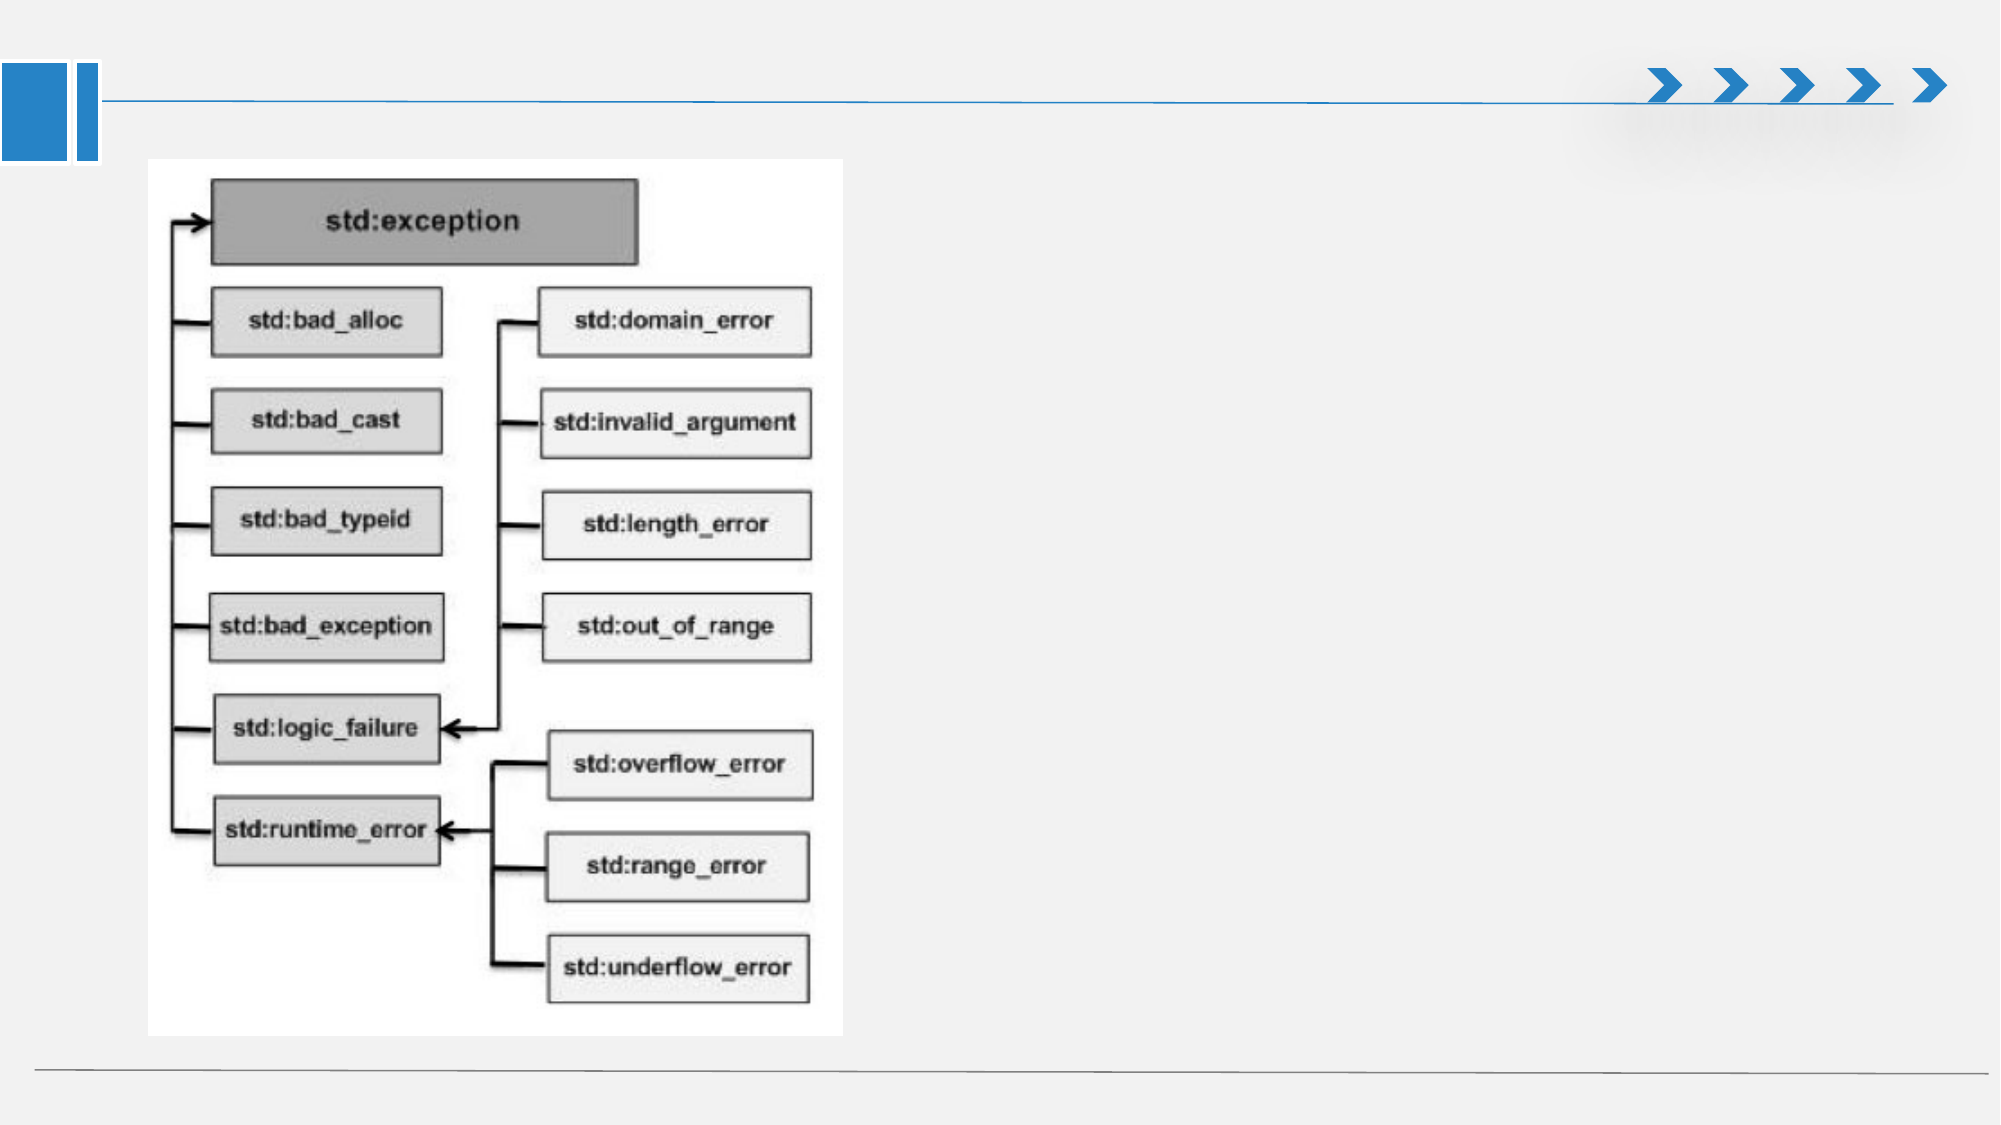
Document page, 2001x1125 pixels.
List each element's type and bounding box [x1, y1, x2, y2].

picture [147, 159, 844, 1037]
